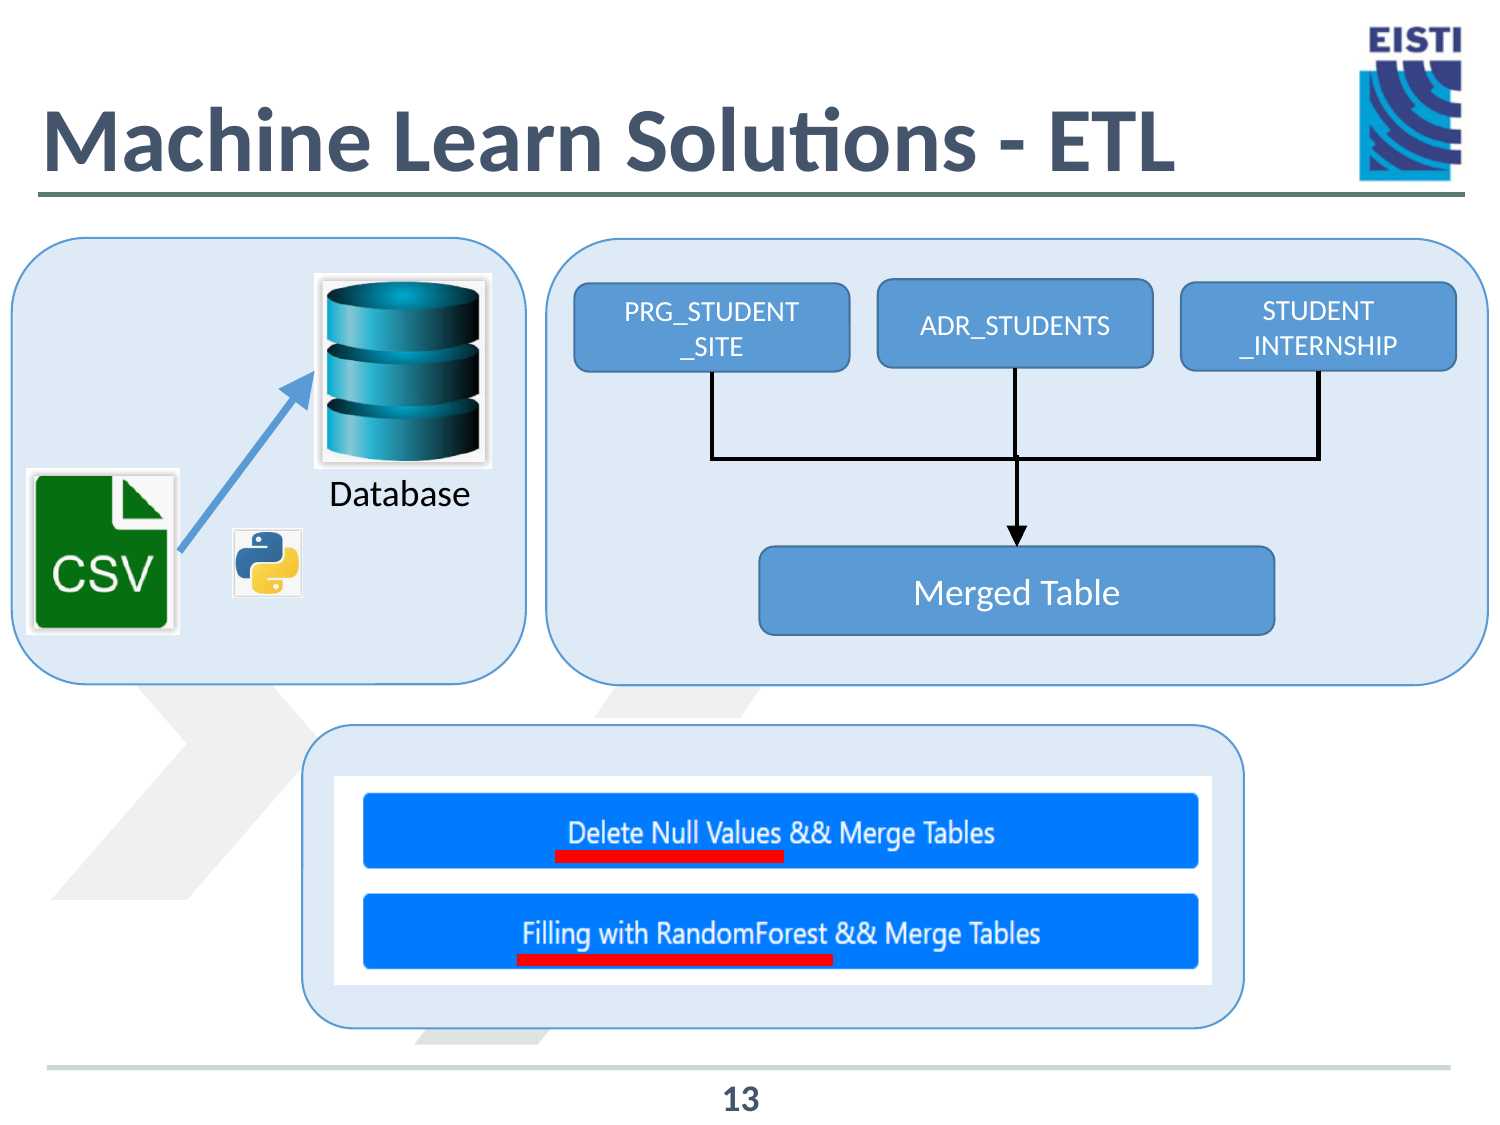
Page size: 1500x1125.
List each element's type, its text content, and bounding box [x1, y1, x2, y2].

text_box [11, 237, 526, 685]
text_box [302, 725, 1244, 1029]
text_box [546, 238, 1488, 686]
title Machine Learn Solutions - ETL [26, 72, 1321, 212]
picture [1347, 17, 1466, 183]
